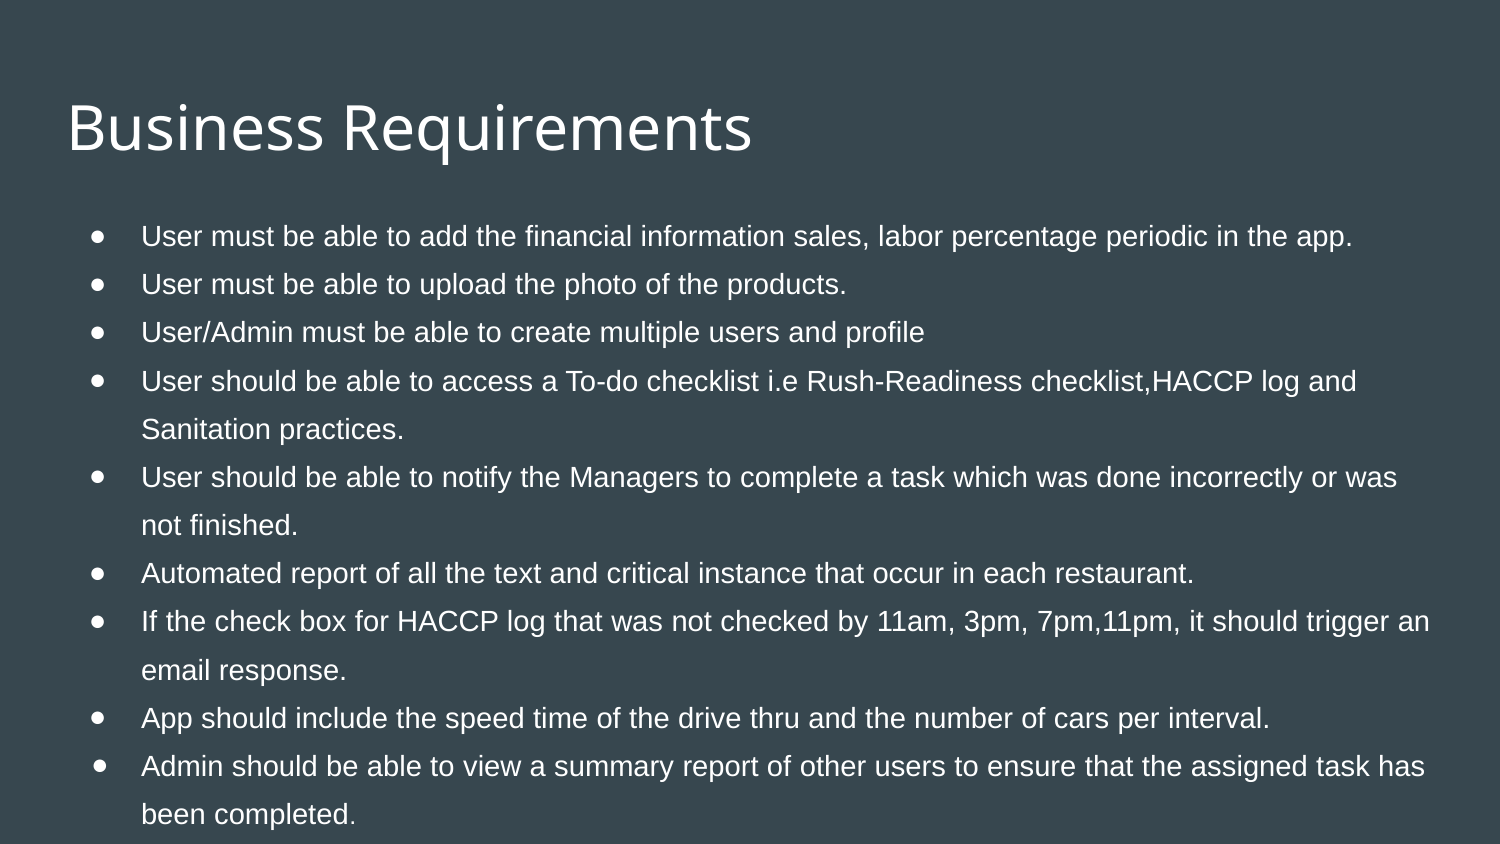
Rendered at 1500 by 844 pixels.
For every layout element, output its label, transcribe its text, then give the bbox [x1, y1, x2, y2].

title Business Requirements [51, 72, 1449, 167]
list User must be able to add the financial information sales, labor percentage periodic in the app. User must be able to upload the photo of the products. User/Admin must be able to create multiple users and profile User should be able to access a To-do checklist i.e Rush-Readiness checklist,HACCP log and Sanitation practices. User should be able to notify the Managers to complete a task which was done incorrectly or was not finished. Automated report of all the text and critical instance that occur in each restaurant. If the check box for HACCP log that was not checked by 11am, 3pm, 7pm,11pm, it should trigger an email response. App should include the speed time of the drive thru and the number of cars per interval. Admin should be able to view a summary report of other users to ensure that the assigned task has been completed. [51, 189, 1449, 820]
